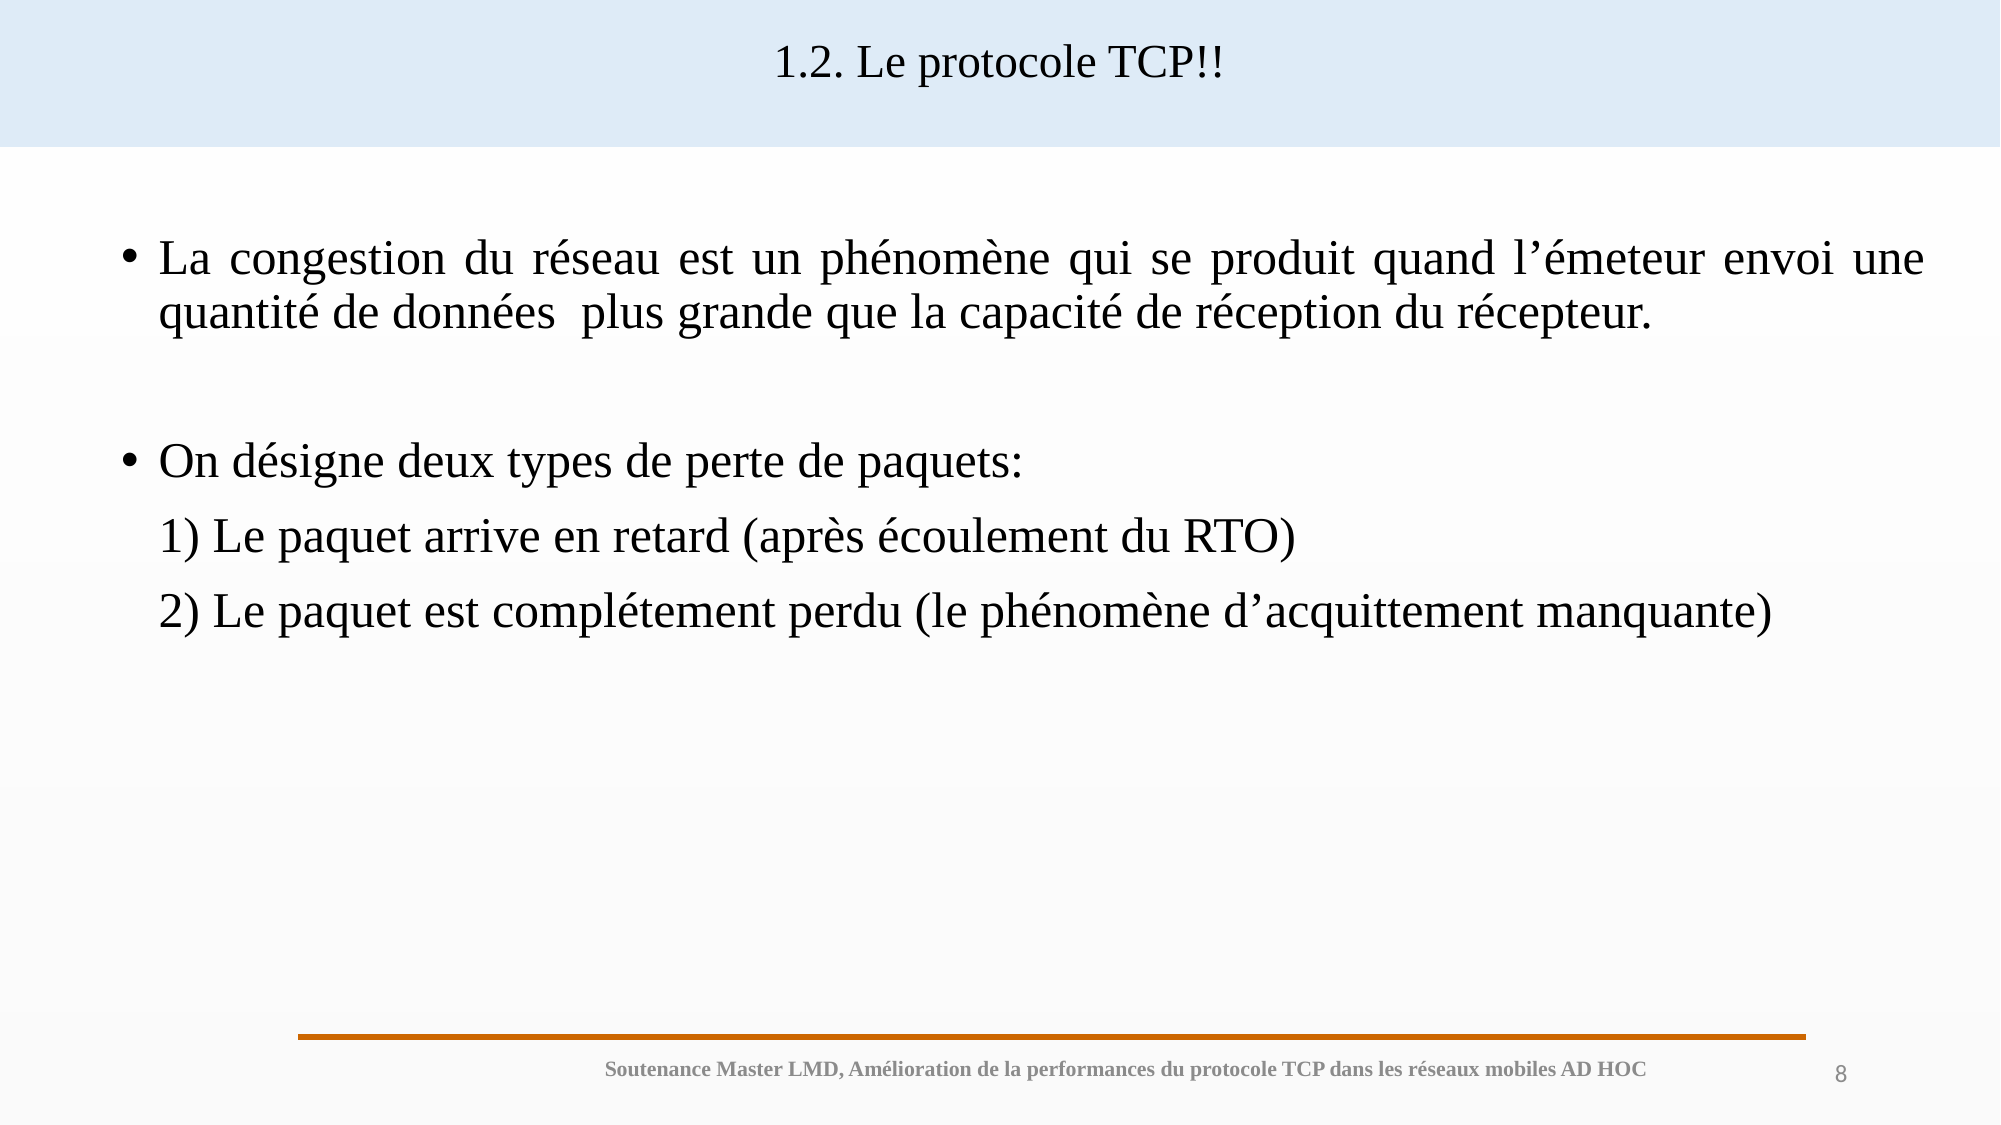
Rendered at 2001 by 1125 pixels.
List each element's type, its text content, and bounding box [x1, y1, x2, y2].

footer Soutenance Master LMD, Amélioration de la performances du protocole TCP dans les réseaux mobiles AD HOC [453, 1038, 1807, 1098]
text_box La congestion du réseau est un phénomène qui se produit quand l’émeteur envoi une quantité de données plus grande que la capacité de réception du récepteur. On désigne deux types de perte de paquets: 1) Le paquet arrive en retard (après écoulement du RTO) 2) Le paquet est complétement perdu (le phénomène d’acquittement manquante) [106, 147, 1941, 870]
slide_number 8 [1412, 1042, 1863, 1103]
text_box 1.2. Le protocole TCP!! [0, 0, 2000, 147]
